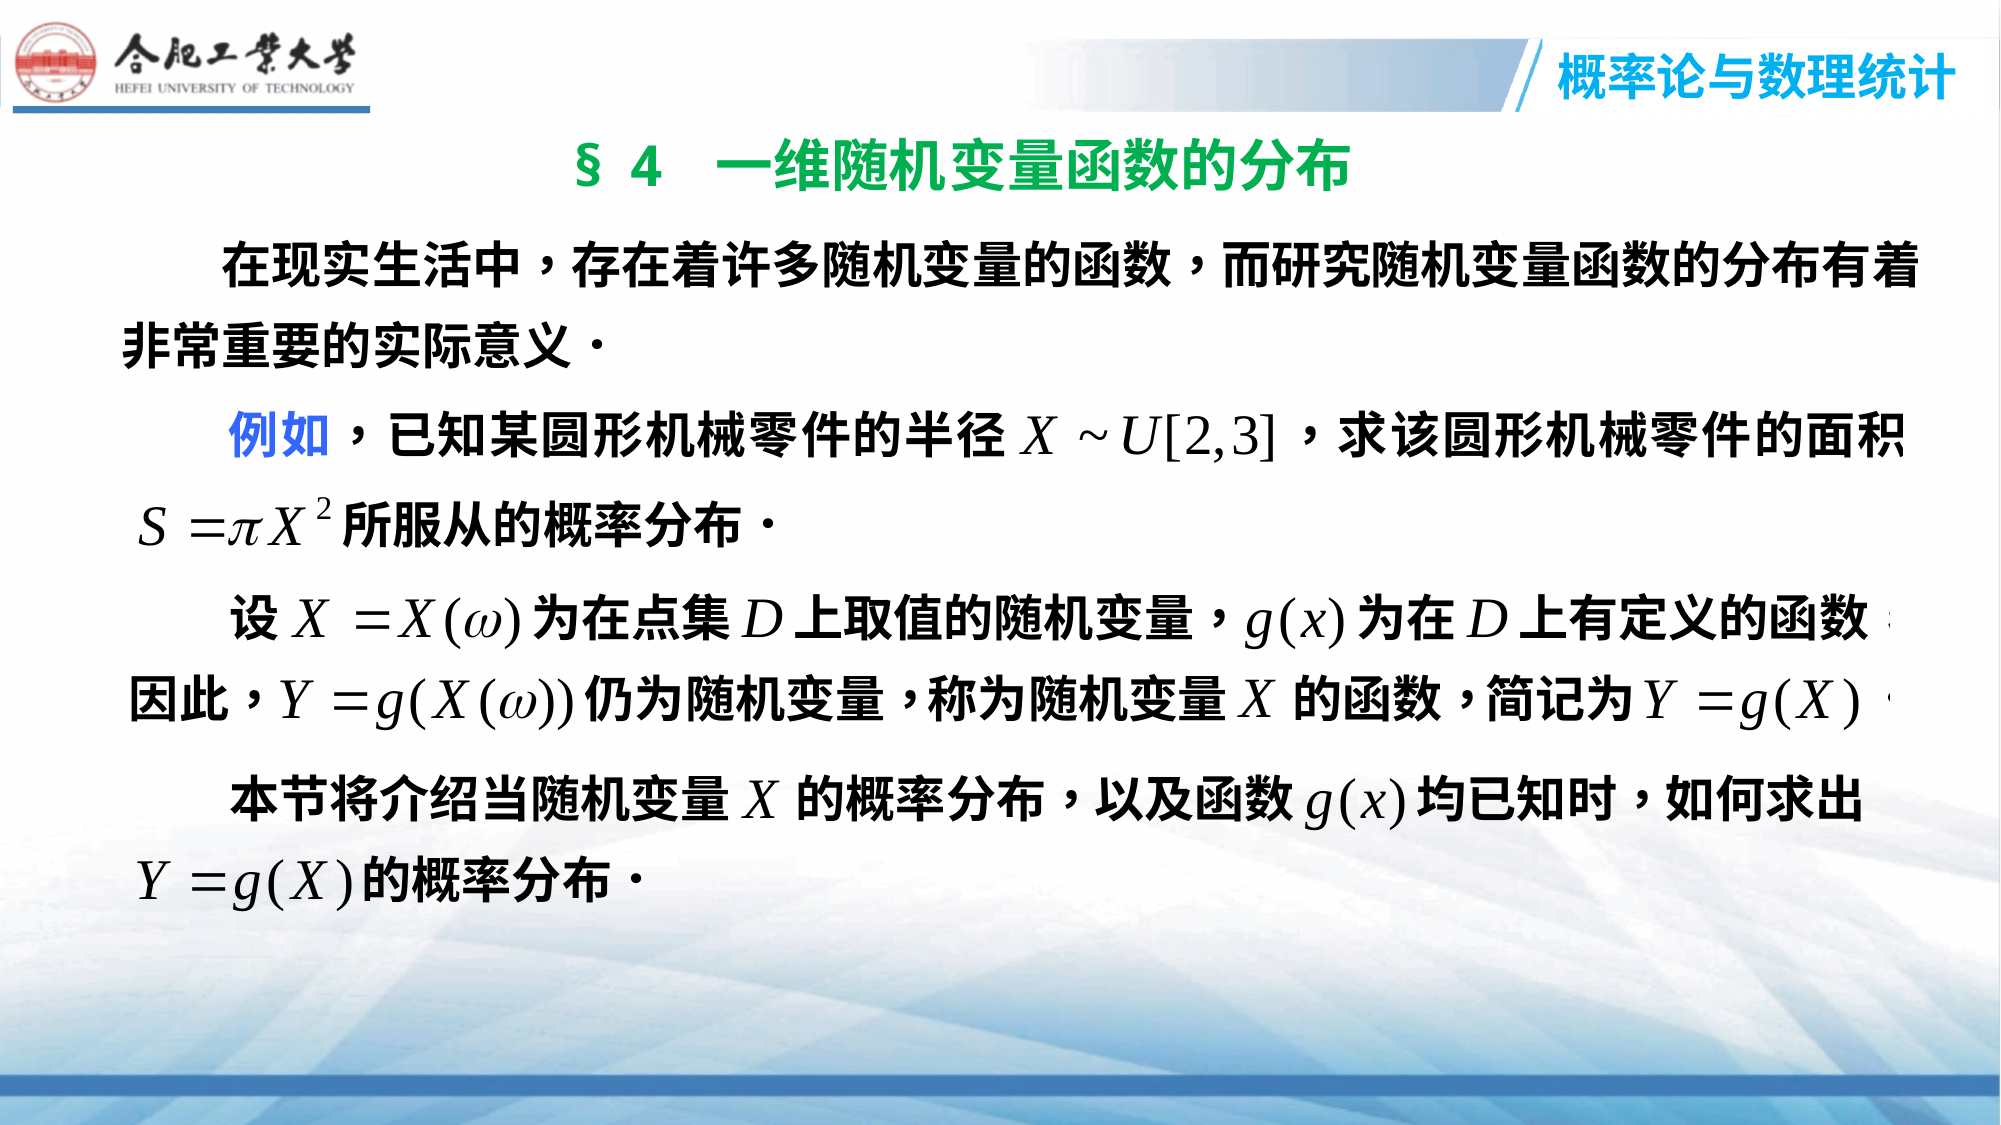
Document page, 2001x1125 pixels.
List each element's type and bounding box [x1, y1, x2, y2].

text_box [128, 398, 1903, 612]
text_box [269, 84, 1659, 218]
text_box [128, 612, 1890, 789]
text_box [121, 218, 1918, 410]
text_box [128, 762, 1861, 955]
picture [0, 0, 2001, 1125]
